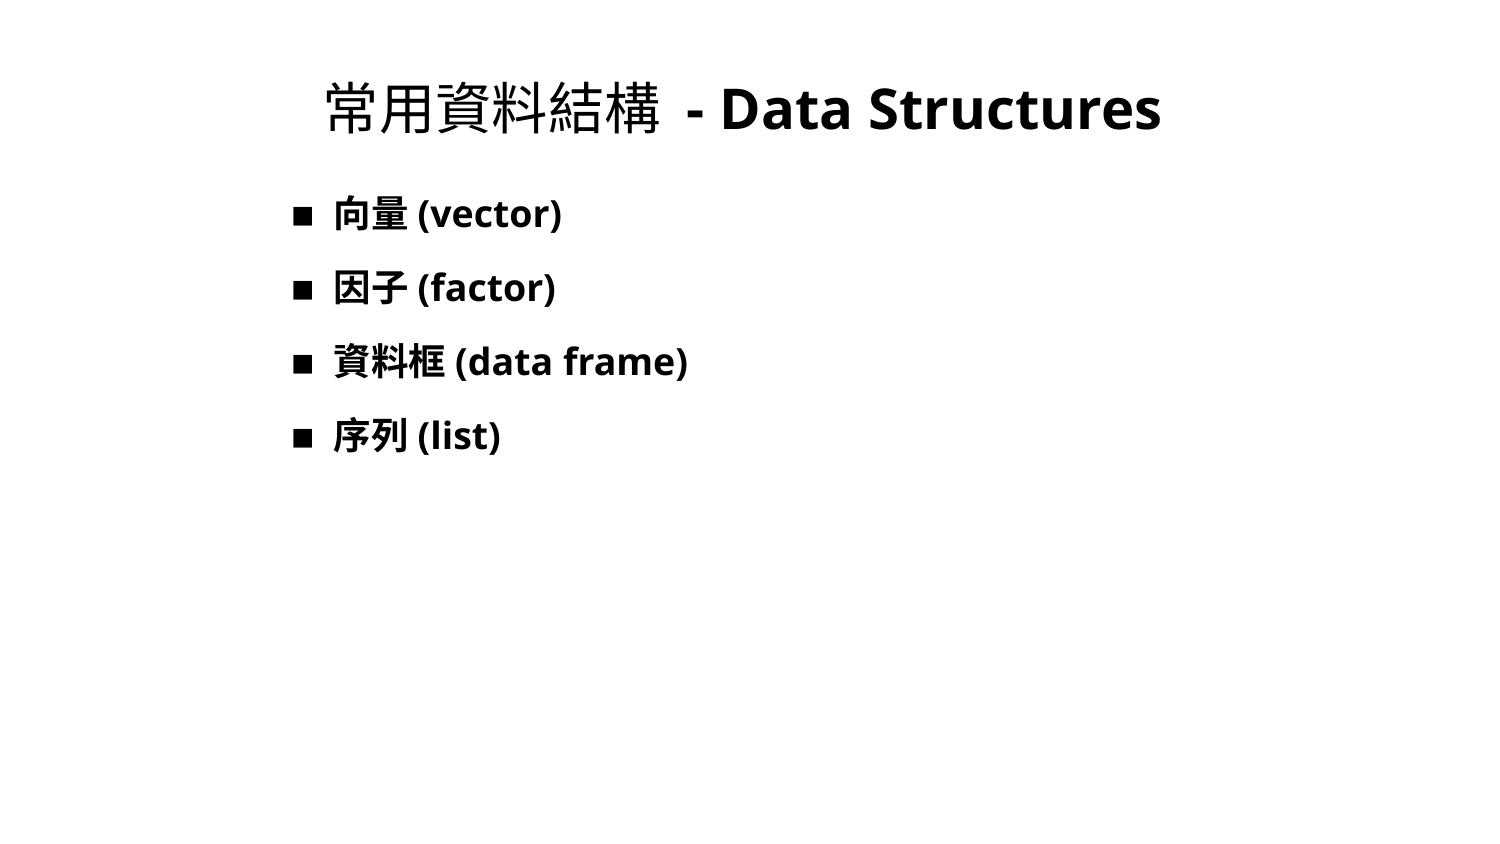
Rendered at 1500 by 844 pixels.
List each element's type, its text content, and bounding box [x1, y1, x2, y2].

text_box 向量(vector) 因子(factor) 資料框(data frame) 序列(list) [278, 183, 1165, 684]
title 常用資料結構 - Data Structures [67, 32, 1418, 153]
